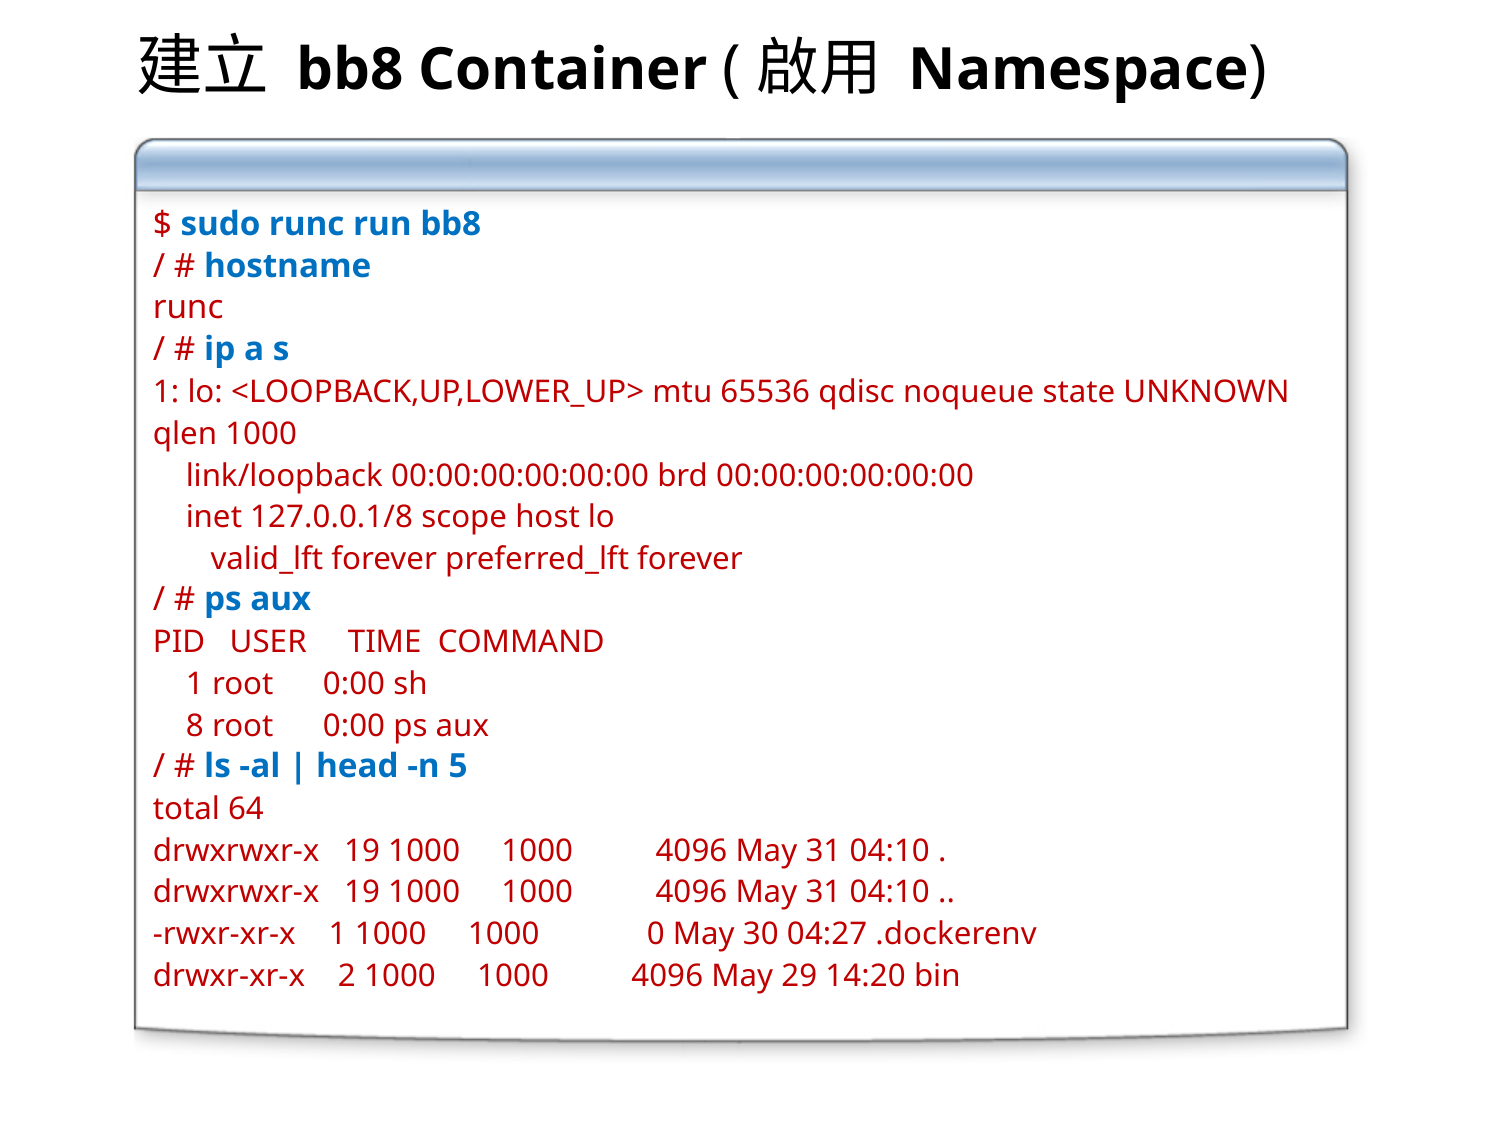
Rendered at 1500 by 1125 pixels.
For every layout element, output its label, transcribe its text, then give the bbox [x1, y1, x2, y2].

text_box $ sudo runc run bb8 / # hostname runc / # ip a s 1: lo: <LOOPBACK,UP,LOWER_UP> mtu 65536 qdisc noqueue state UNKNOWN qlen 1000 link/loopback 00:00:00:00:00:00 brd 00:00:00:00:00:00 inet 127.0.0.1/8 scope host lo valid_lft forever preferred_lft forever / # ps aux PID USER TIME COMMAND 1 root 0:00 sh 8 root 0:00 ps aux / # ls -al | head -n 5 total 64 drwxrwxr-x 19 1000 1000 4096 May 31 04:10 . drwxrwxr-x 19 1000 1000 4096 May 31 04:10 .. -rwxr-xr-x 1 1000 1000 0 May 30 04:27 .dockerenv drwxr-xr-x 2 1000 1000 4096 May 29 14:20 bin [145, 194, 1321, 1000]
picture [125, 137, 1375, 1075]
title 建立 bb8 Container (啟用 Namespace) [135, 0, 1365, 139]
